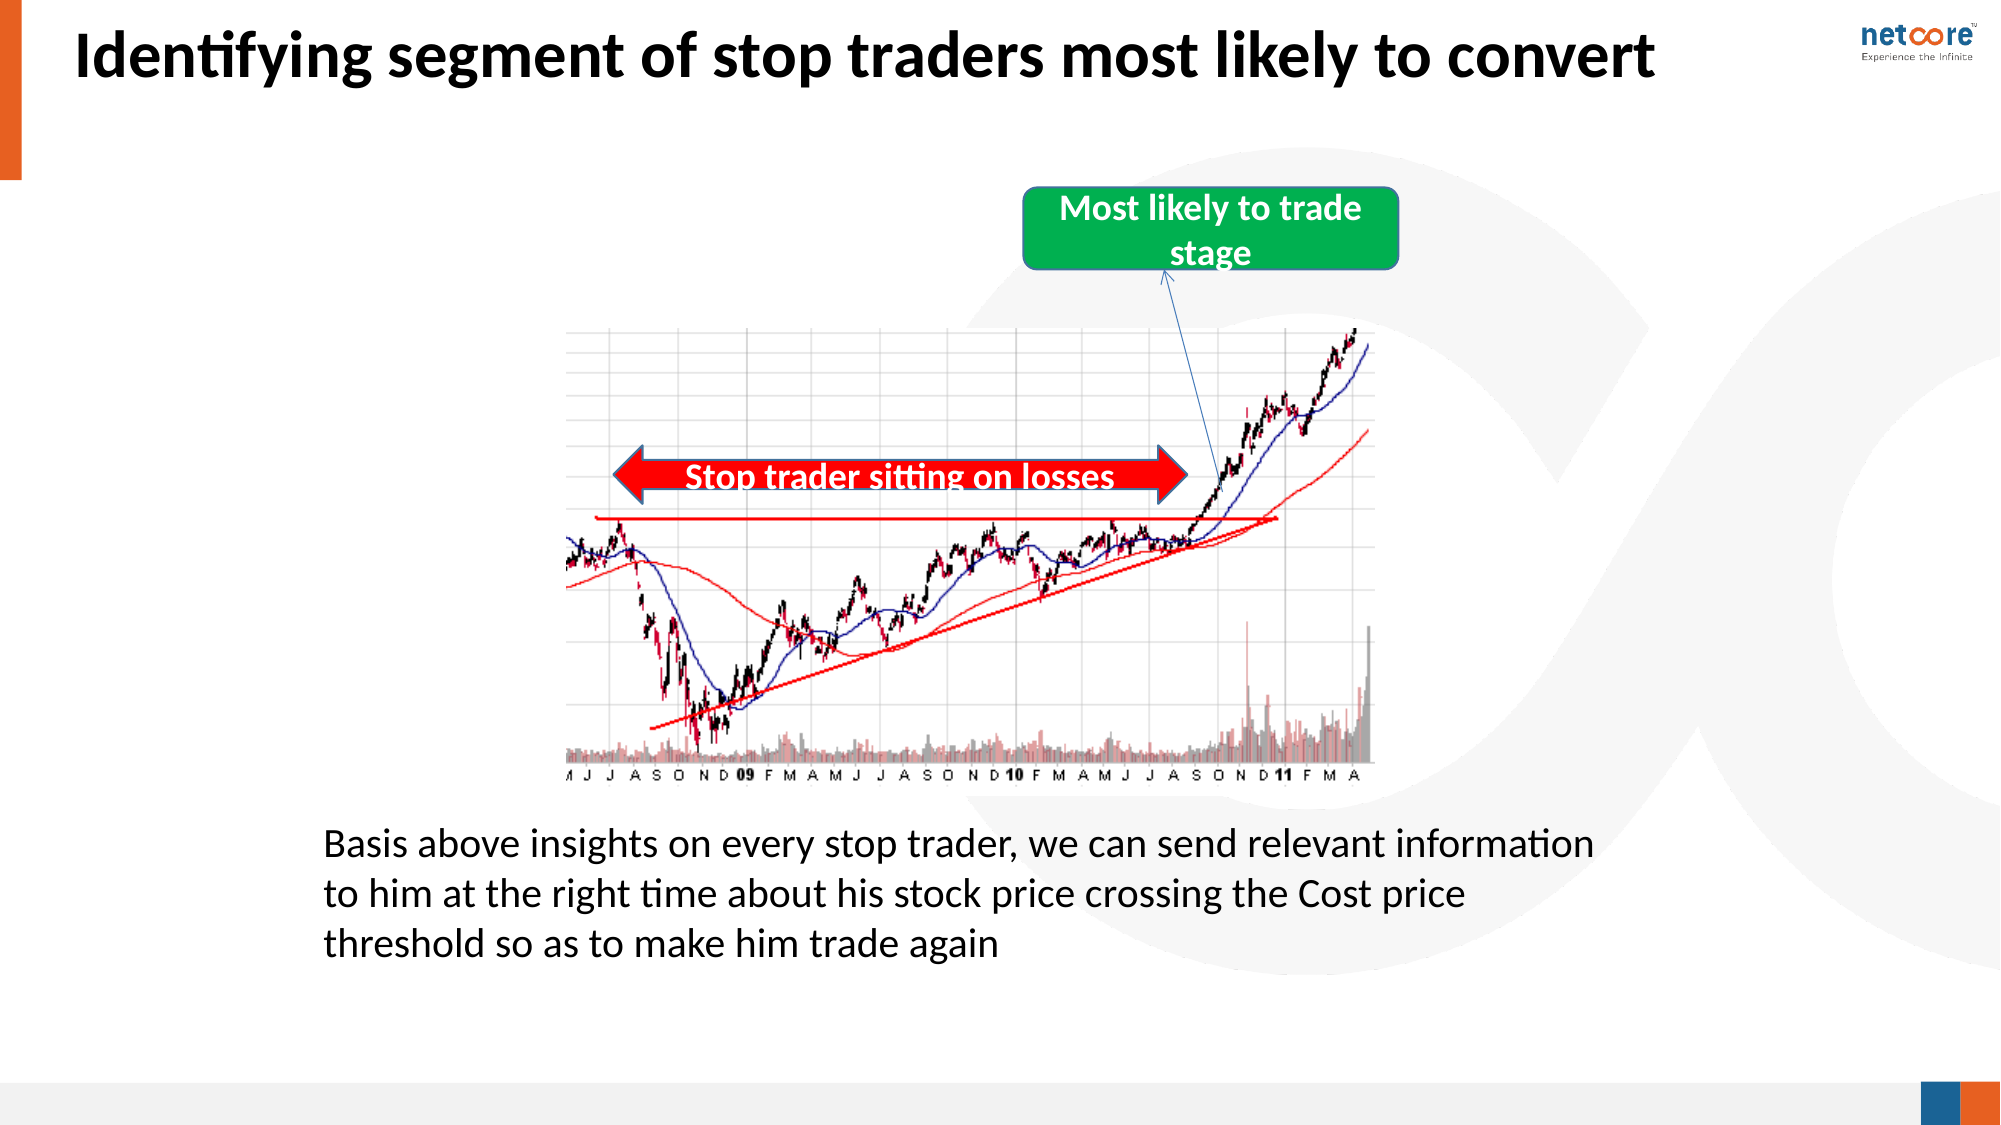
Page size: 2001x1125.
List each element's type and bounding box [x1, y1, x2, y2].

picture [1862, 23, 1977, 62]
picture [566, 328, 1375, 796]
text_box [59, 12, 1725, 100]
text_box [1022, 186, 1400, 328]
text_box [308, 808, 1645, 974]
